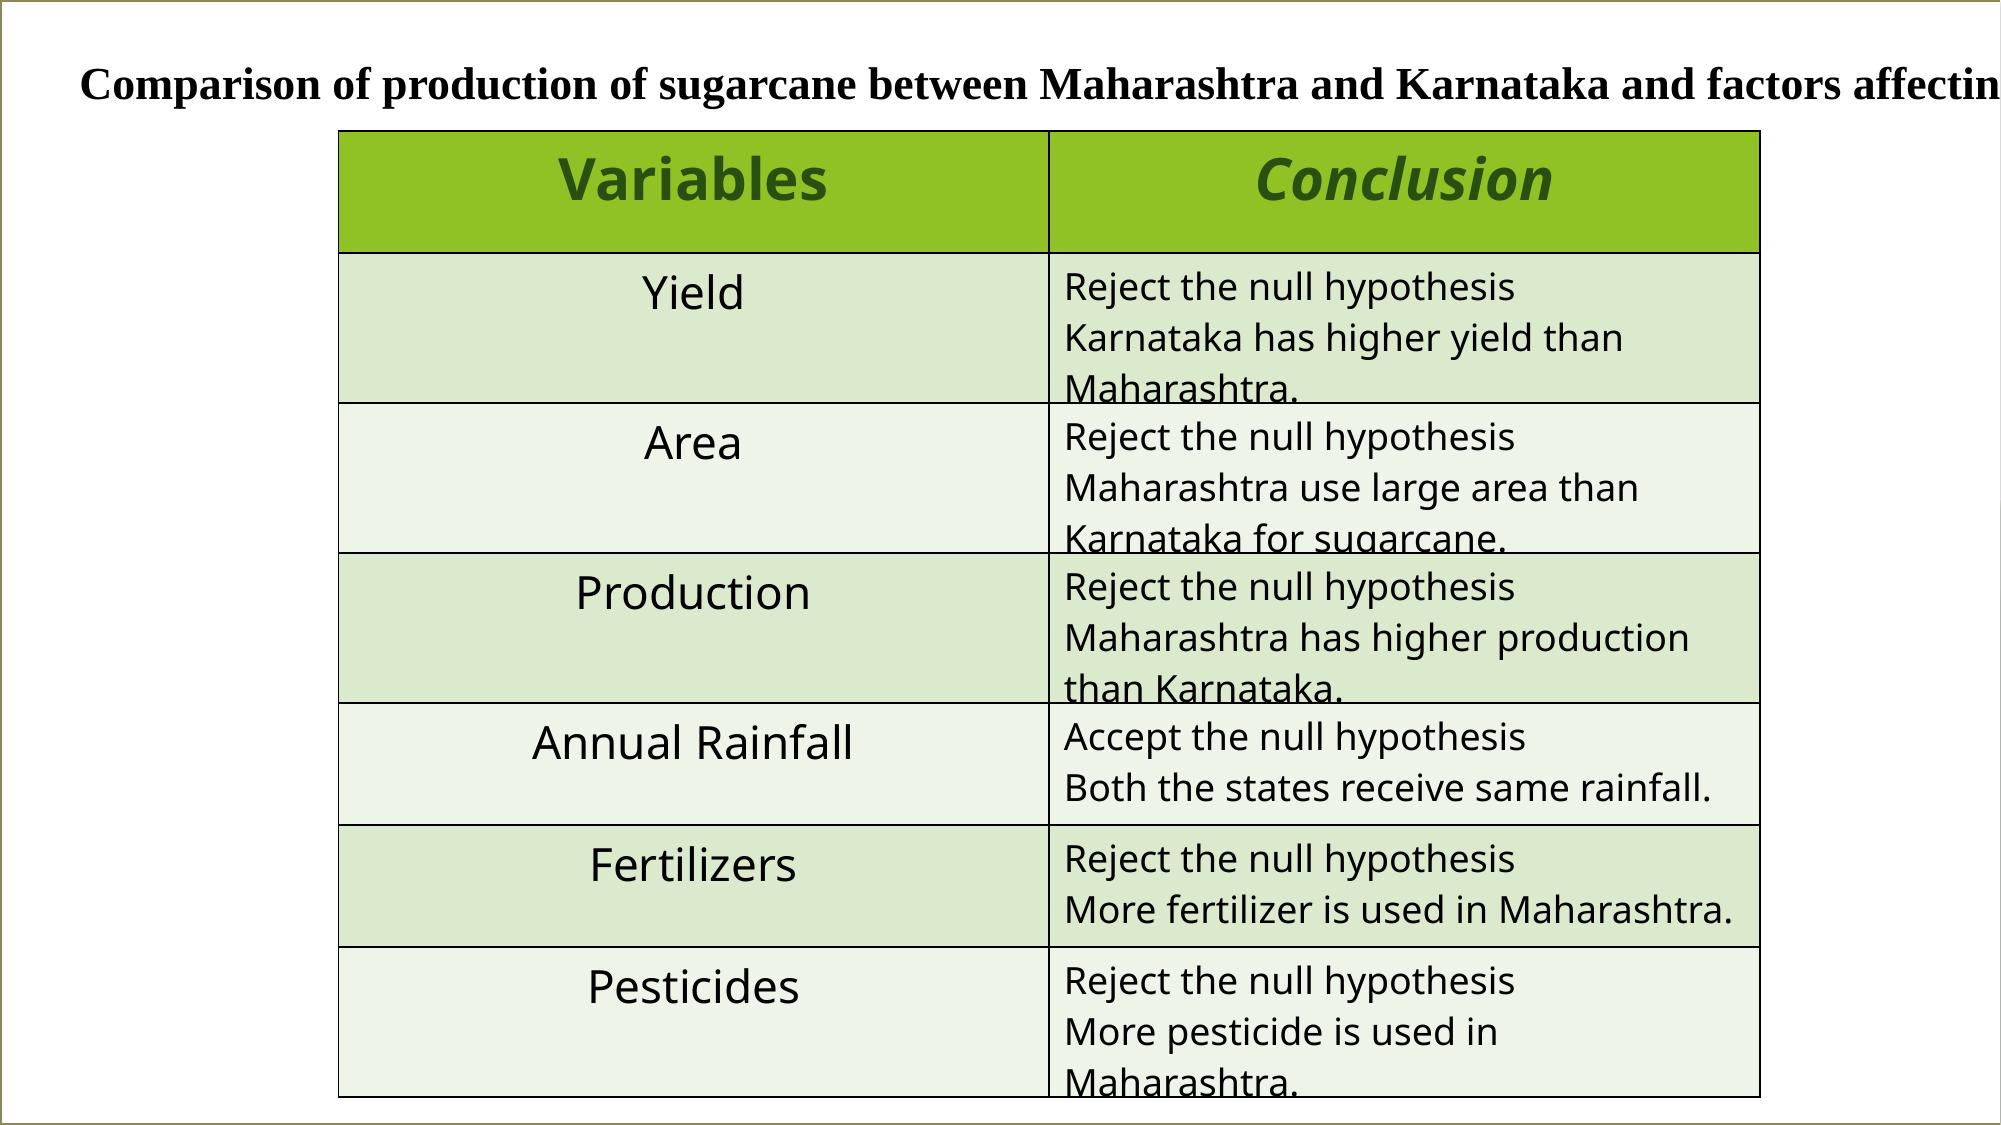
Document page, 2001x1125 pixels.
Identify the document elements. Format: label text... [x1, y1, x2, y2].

table_cell Pesticides [339, 948, 1048, 1096]
table_cell Reject the null hypothesis More pesticide is used in Maharashtra. [1050, 948, 1759, 1096]
table_cell Reject the null hypothesis More fertilizer is used in Maharashtra. [1050, 826, 1759, 946]
table_cell Accept the null hypothesis Both the states receive same rainfall. [1050, 704, 1759, 824]
table_header Conclusion [1050, 132, 1759, 252]
table_cell Area [339, 404, 1048, 552]
table_cell Fertilizers [339, 826, 1048, 946]
text_box [0, 0, 2000, 1125]
table_cell Reject the null hypothesis Maharashtra use large area than Karnataka for sugarcane. [1050, 404, 1759, 552]
table_cell Reject the null hypothesis Karnataka has higher yield than Maharashtra. [1050, 254, 1759, 402]
text_box Comparison of production of sugarcane between Maharashtra and Karnataka and factors affecting it. [64, 43, 2000, 188]
table_cell Annual Rainfall [339, 704, 1048, 824]
table_header Variables [339, 132, 1048, 252]
table_cell Production [339, 554, 1048, 702]
table_cell Yield [339, 254, 1048, 402]
table_cell Reject the null hypothesis Maharashtra has higher production than Karnataka. [1050, 554, 1759, 702]
